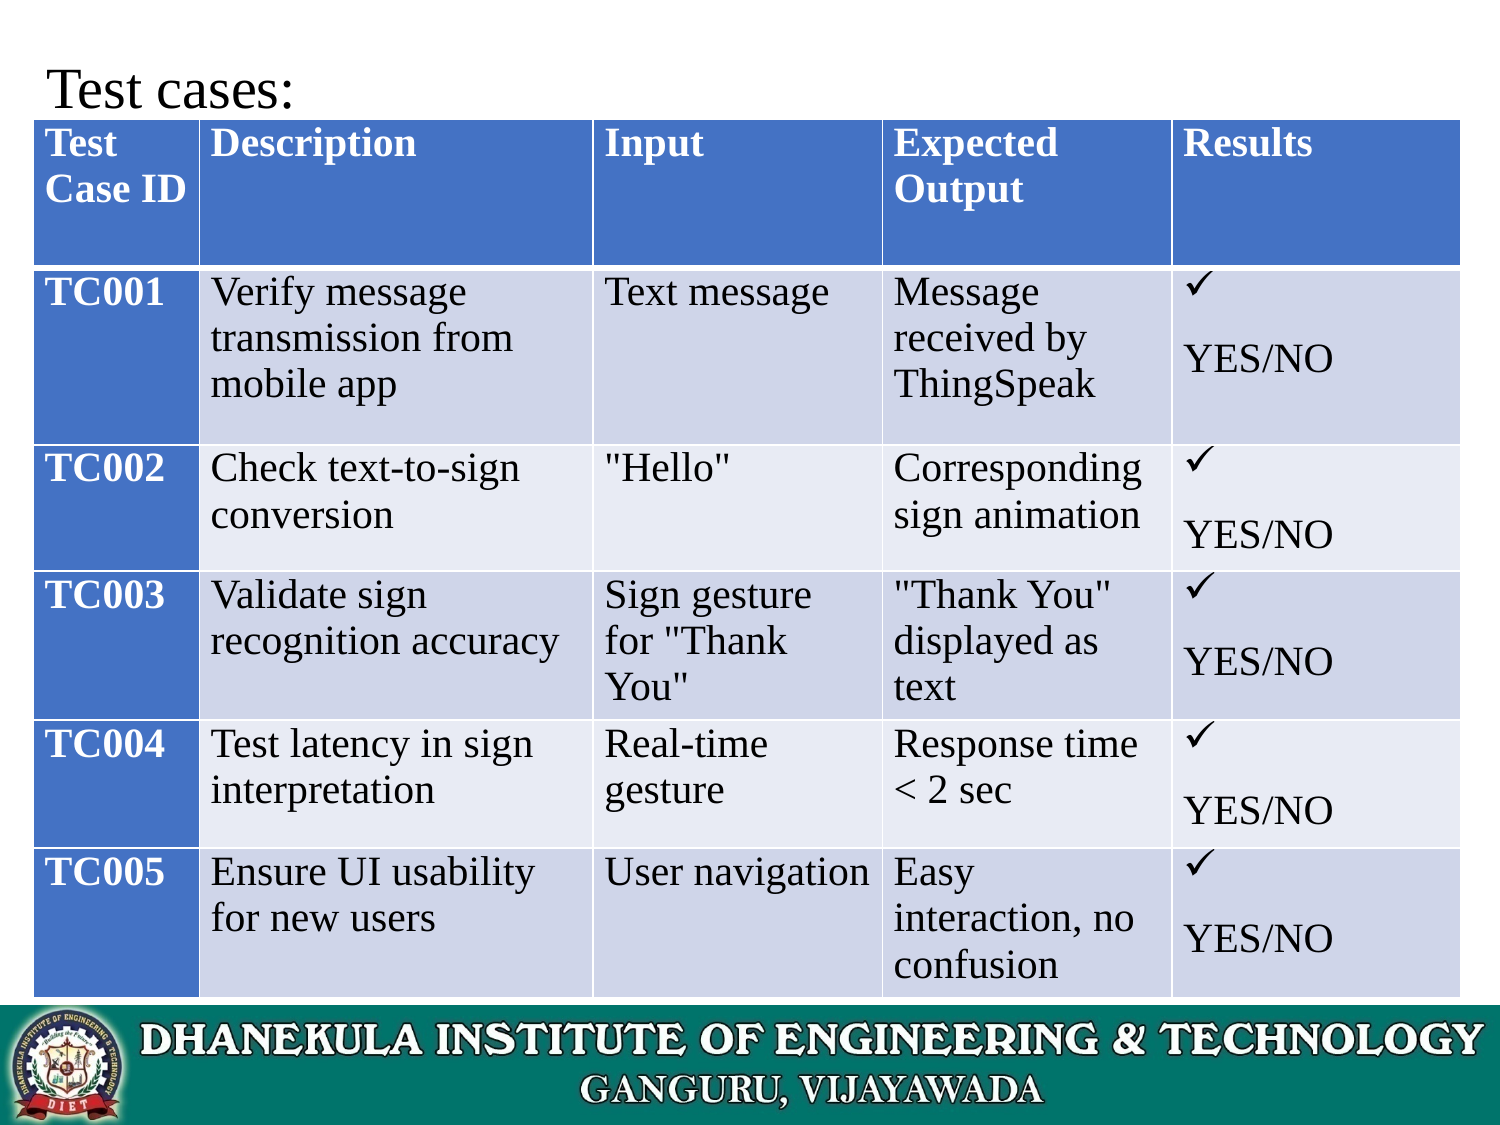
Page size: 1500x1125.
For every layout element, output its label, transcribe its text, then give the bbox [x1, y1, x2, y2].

table_cell TC001 [34, 271, 199, 444]
table_cell Verify message transmission from mobile app [200, 271, 592, 444]
table_cell YES/NO [1173, 271, 1460, 444]
table_cell "Hello" [594, 446, 882, 570]
table_cell Validate sign recognition accuracy [200, 572, 592, 719]
table_cell  YES/NO [1173, 721, 1460, 847]
picture [0, 1005, 1500, 1125]
table_cell  YES/NO [1173, 849, 1460, 997]
table_cell TC003 [34, 572, 199, 719]
table_cell Test latency in sign interpretation [200, 721, 592, 847]
table_cell TC005 [34, 849, 199, 997]
table_header Input [594, 120, 882, 265]
text_box Test cases: [31, 7, 782, 107]
table_cell Ensure UI usability for new users [200, 849, 592, 997]
table_cell TC002 [34, 446, 199, 570]
table_header Results [1173, 120, 1460, 265]
table_cell  YES/NO [1173, 572, 1460, 719]
table_header Expected Output [883, 120, 1171, 265]
table_cell Text message [594, 271, 882, 444]
table_cell Easy interaction, no confusion [883, 849, 1171, 997]
table_cell User navigation [594, 849, 882, 997]
table_cell Check text-to-sign conversion [200, 446, 592, 570]
table_cell TC004 [34, 721, 199, 847]
table_cell "Thank You" displayed as text [883, 572, 1171, 719]
table_cell Corresponding sign animation [883, 446, 1171, 570]
table_cell  YES/NO [1173, 446, 1460, 570]
table_cell Real-time gesture [594, 721, 882, 847]
table_header Test Case ID [34, 120, 199, 265]
table_cell Response time < 2 sec [883, 721, 1171, 847]
table_cell Sign gesture for "Thank You" [594, 572, 882, 719]
table_cell Message received by ThingSpeak [883, 271, 1171, 444]
table_header Description [200, 120, 592, 265]
